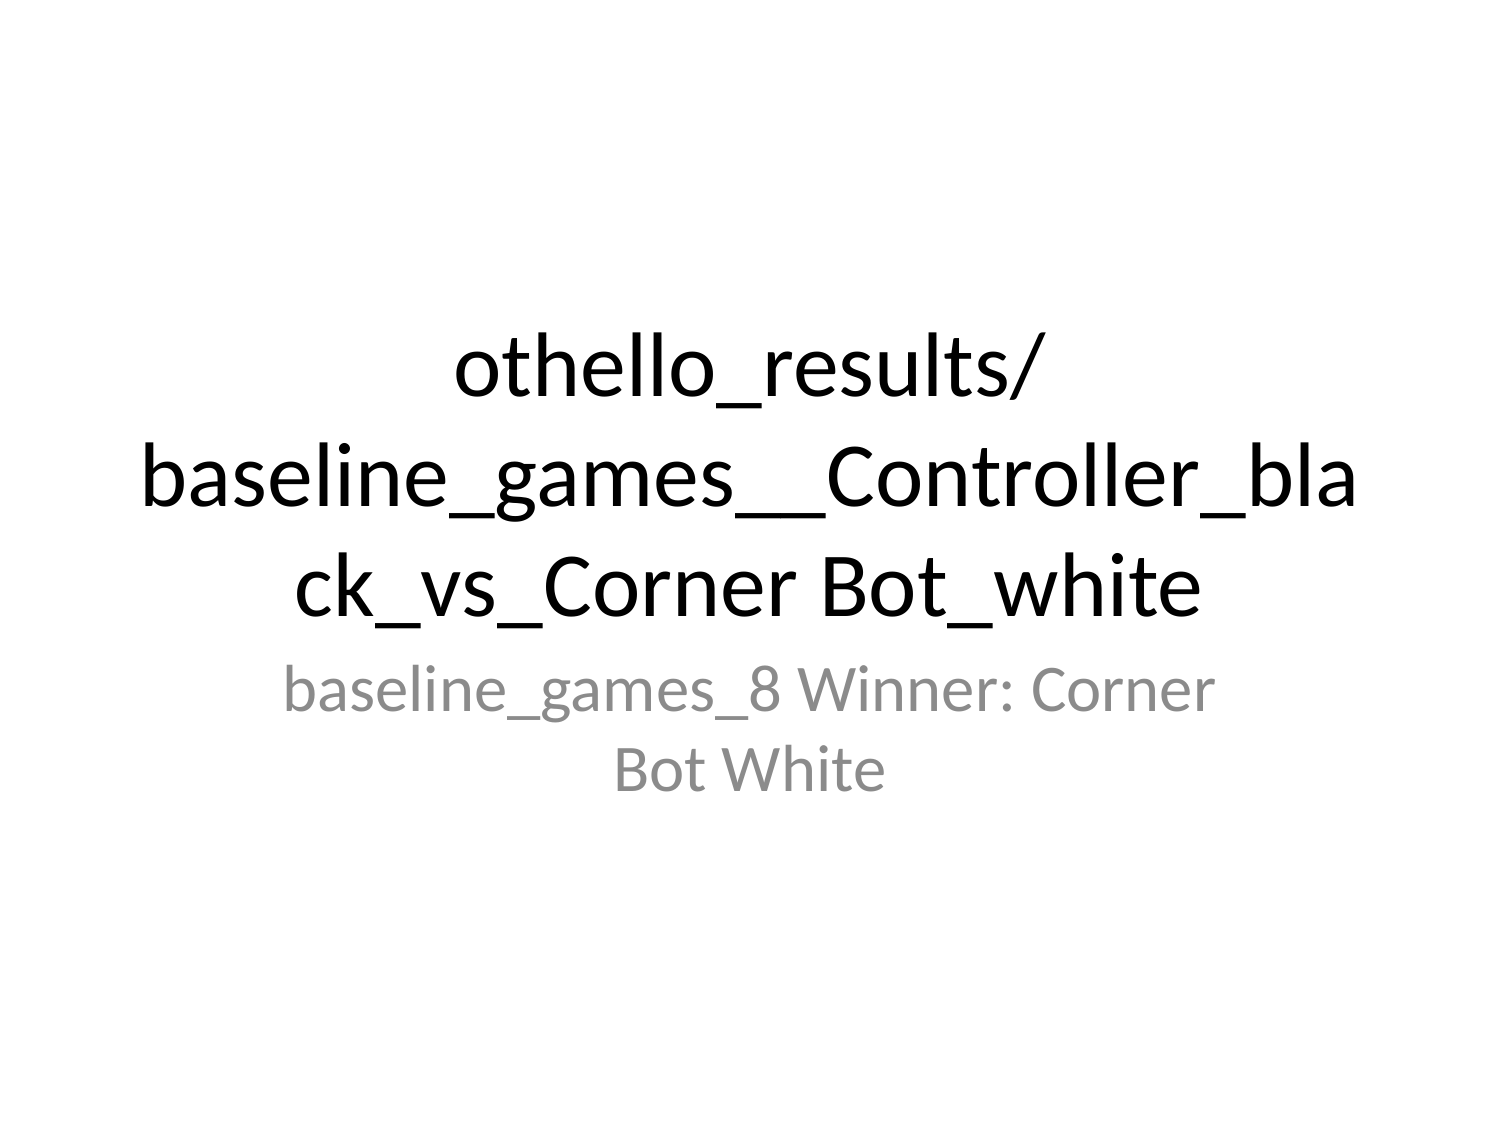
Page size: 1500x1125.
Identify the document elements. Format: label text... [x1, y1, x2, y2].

title othello_results/baseline_games__Controller_black_vs_Corner Bot_white [112, 349, 1388, 591]
subtitle baseline_games_8 Winner: Corner Bot White [225, 637, 1275, 925]
